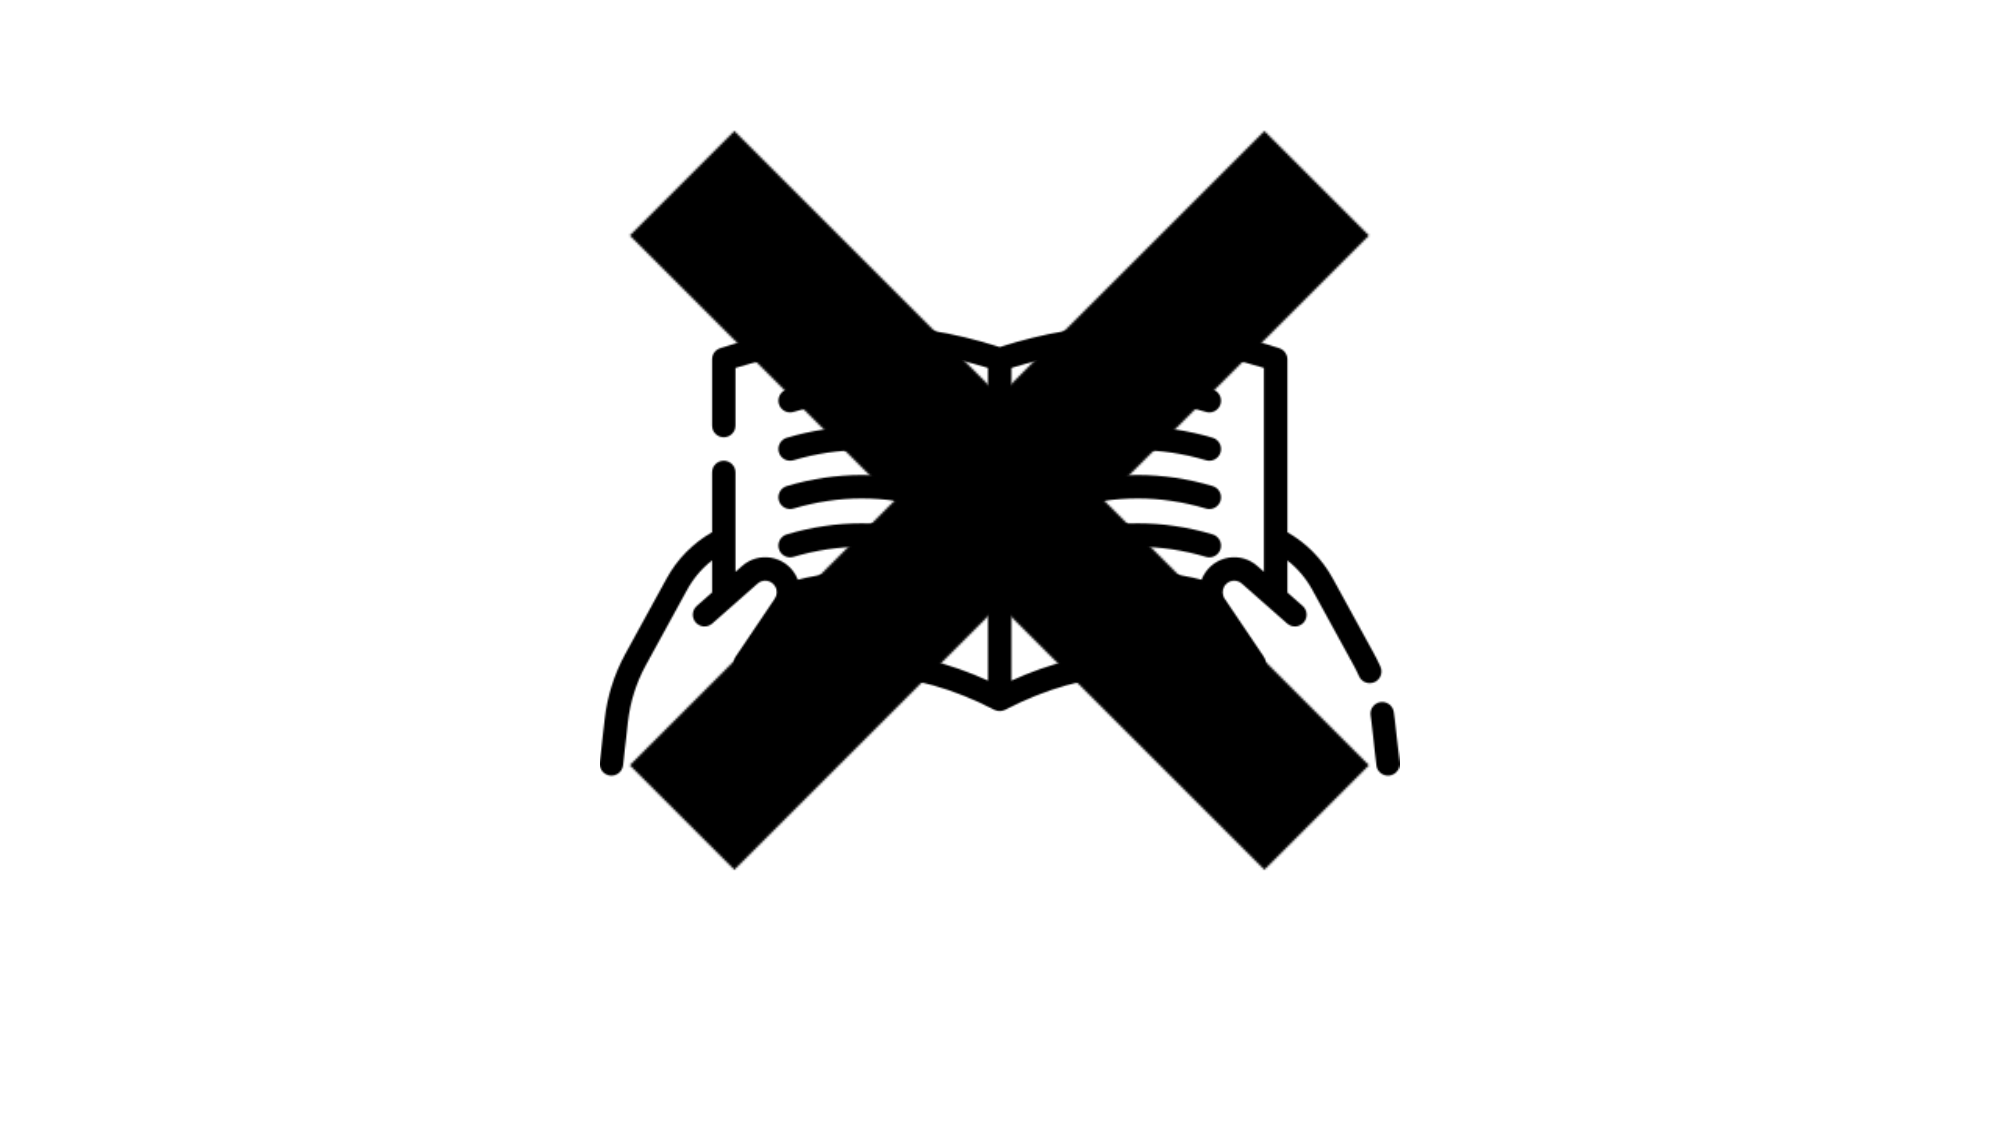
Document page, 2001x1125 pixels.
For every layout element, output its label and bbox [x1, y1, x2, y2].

list [576, 0, 1424, 1066]
